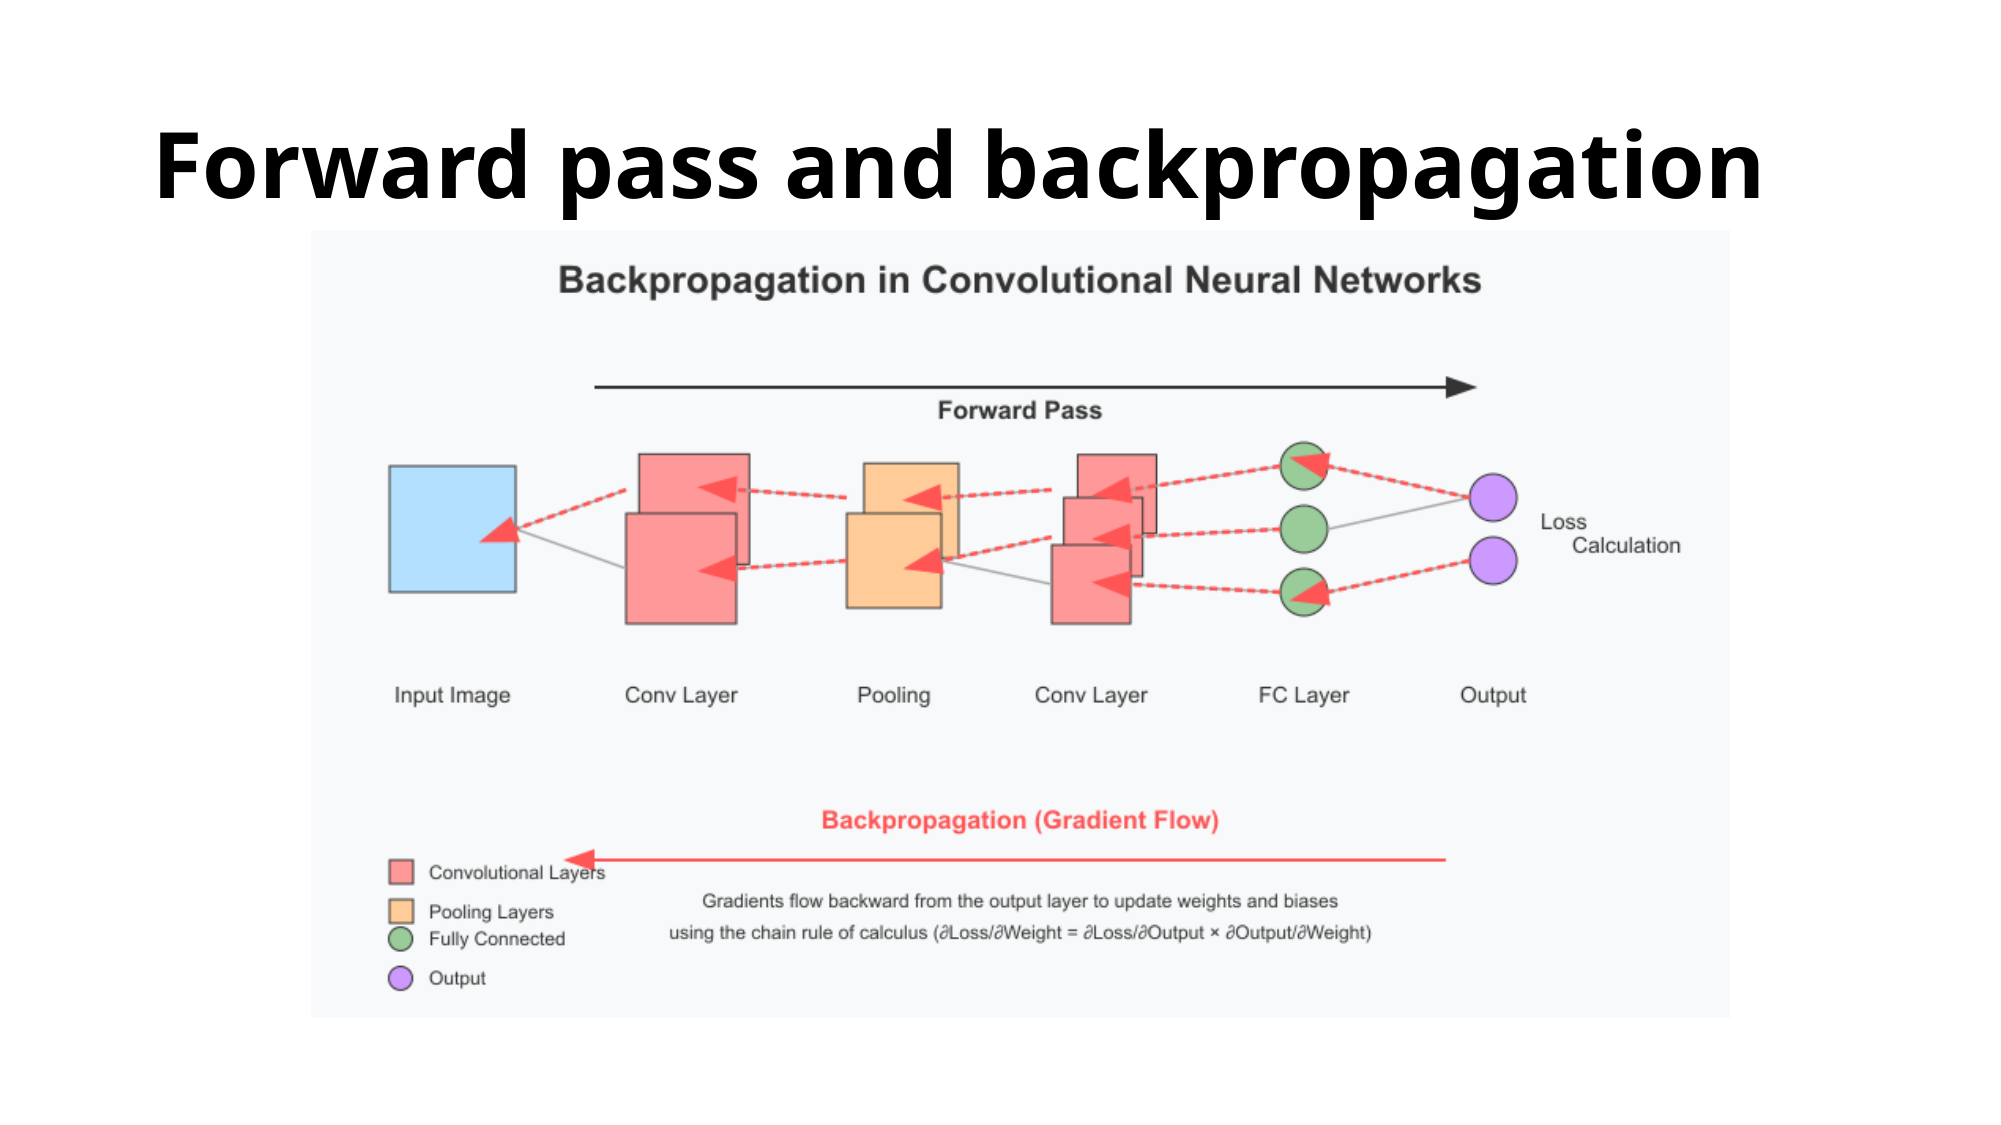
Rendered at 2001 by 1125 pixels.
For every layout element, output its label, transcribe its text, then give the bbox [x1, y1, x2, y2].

picture [311, 229, 1731, 1019]
title Forward pass and backpropagation [137, 59, 1863, 278]
